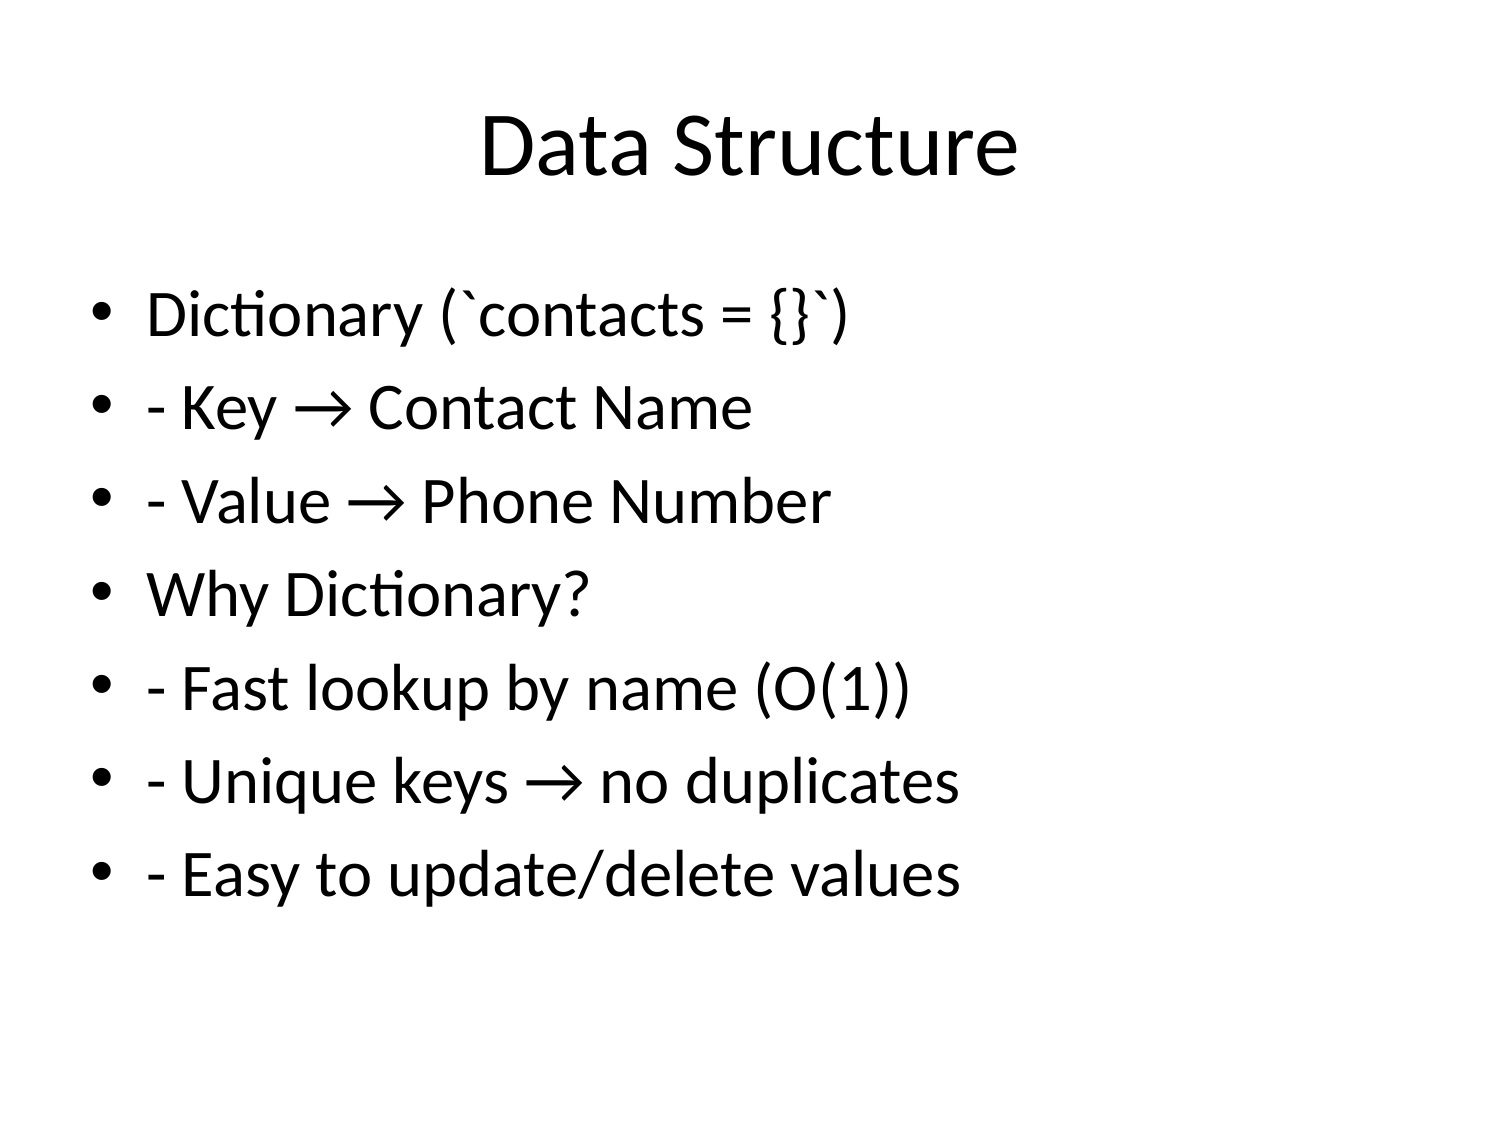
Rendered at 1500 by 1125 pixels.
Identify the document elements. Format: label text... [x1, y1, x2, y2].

list Dictionary (`contacts = {}`) - Key → Contact Name - Value → Phone Number Why Dictionary? - Fast lookup by name (O(1)) - Unique keys → no duplicates - Easy to update/delete values [75, 262, 1425, 1005]
title Data Structure [75, 45, 1425, 233]
